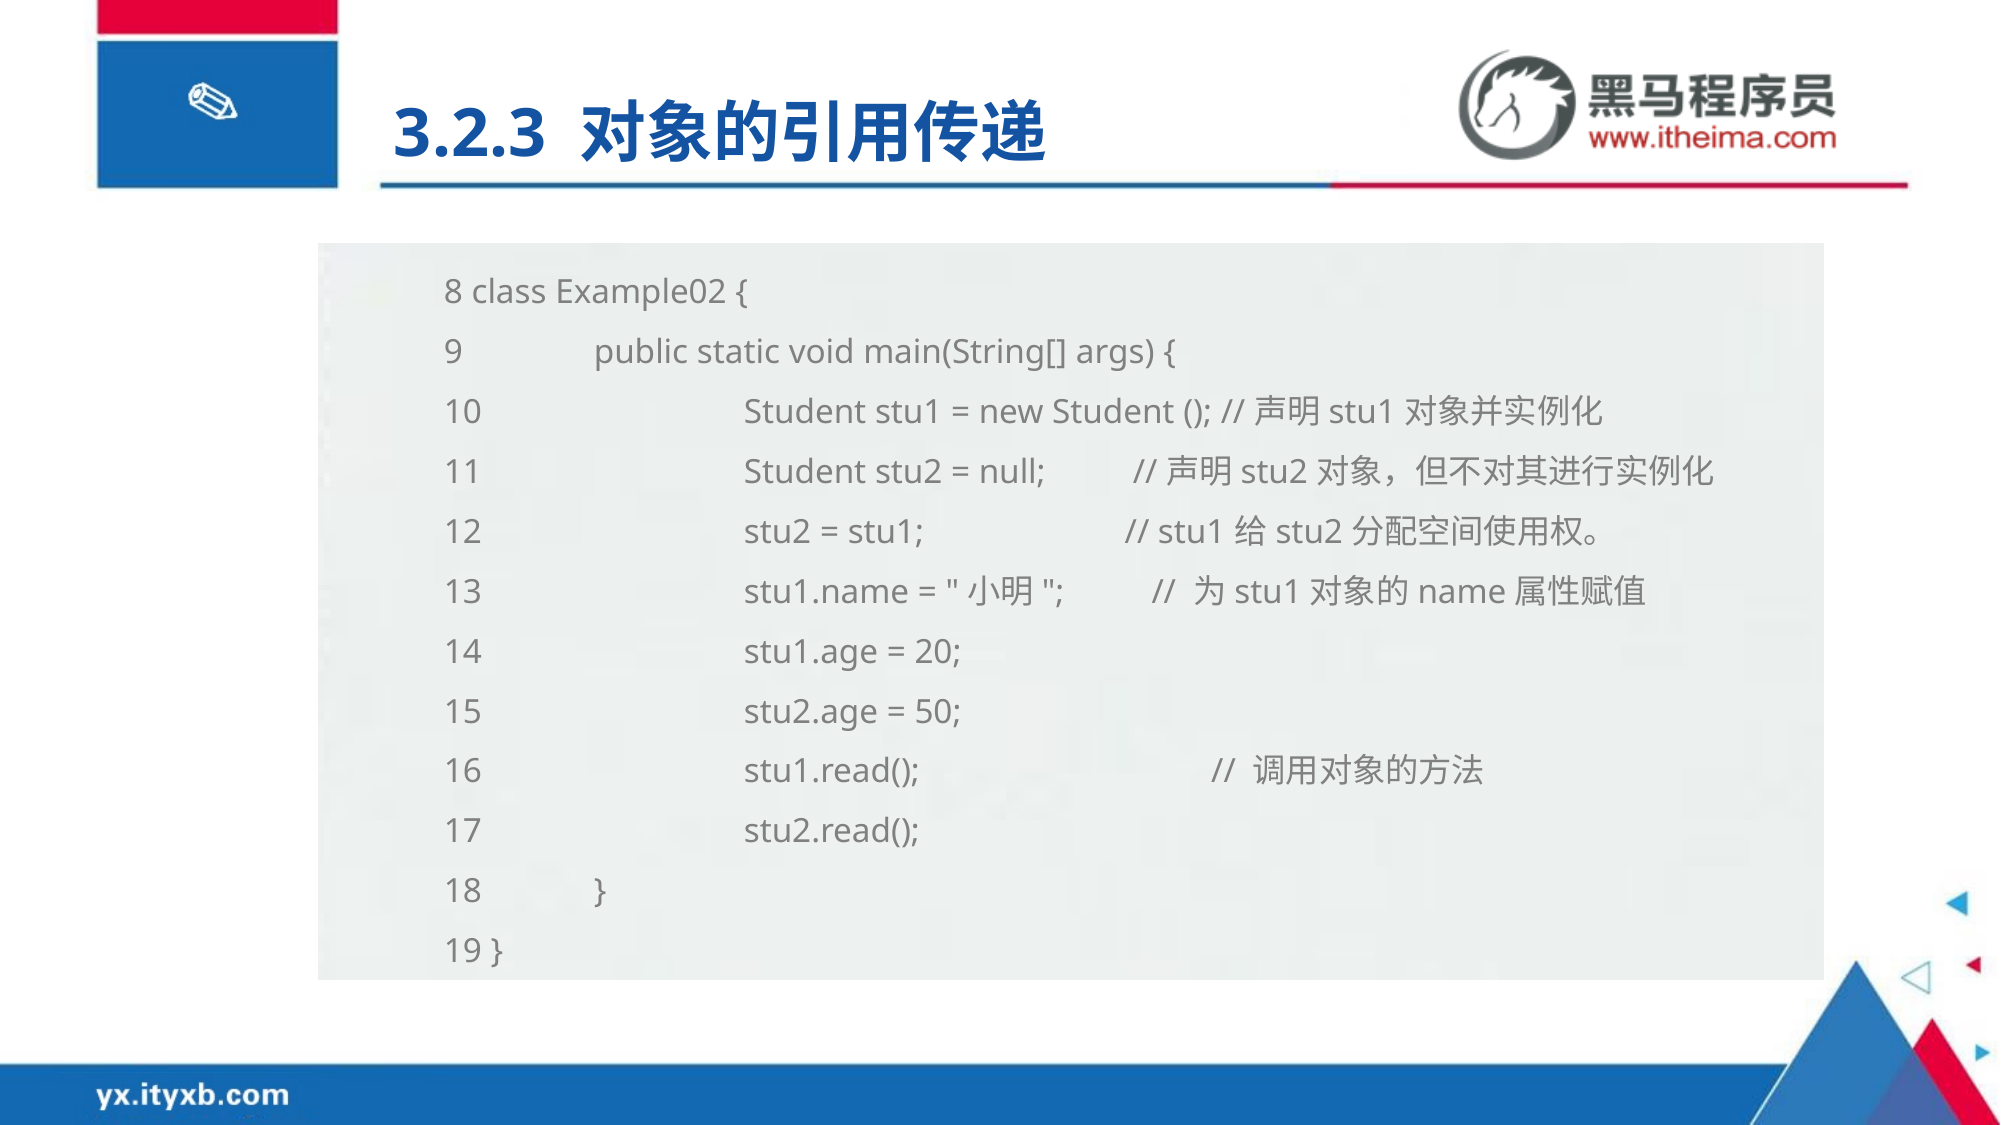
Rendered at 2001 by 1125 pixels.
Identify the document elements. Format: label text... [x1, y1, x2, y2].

picture [0, 0, 2001, 1125]
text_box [318, 243, 1824, 980]
text_box 3.2.3 对象的引用传递 [379, 82, 1217, 177]
